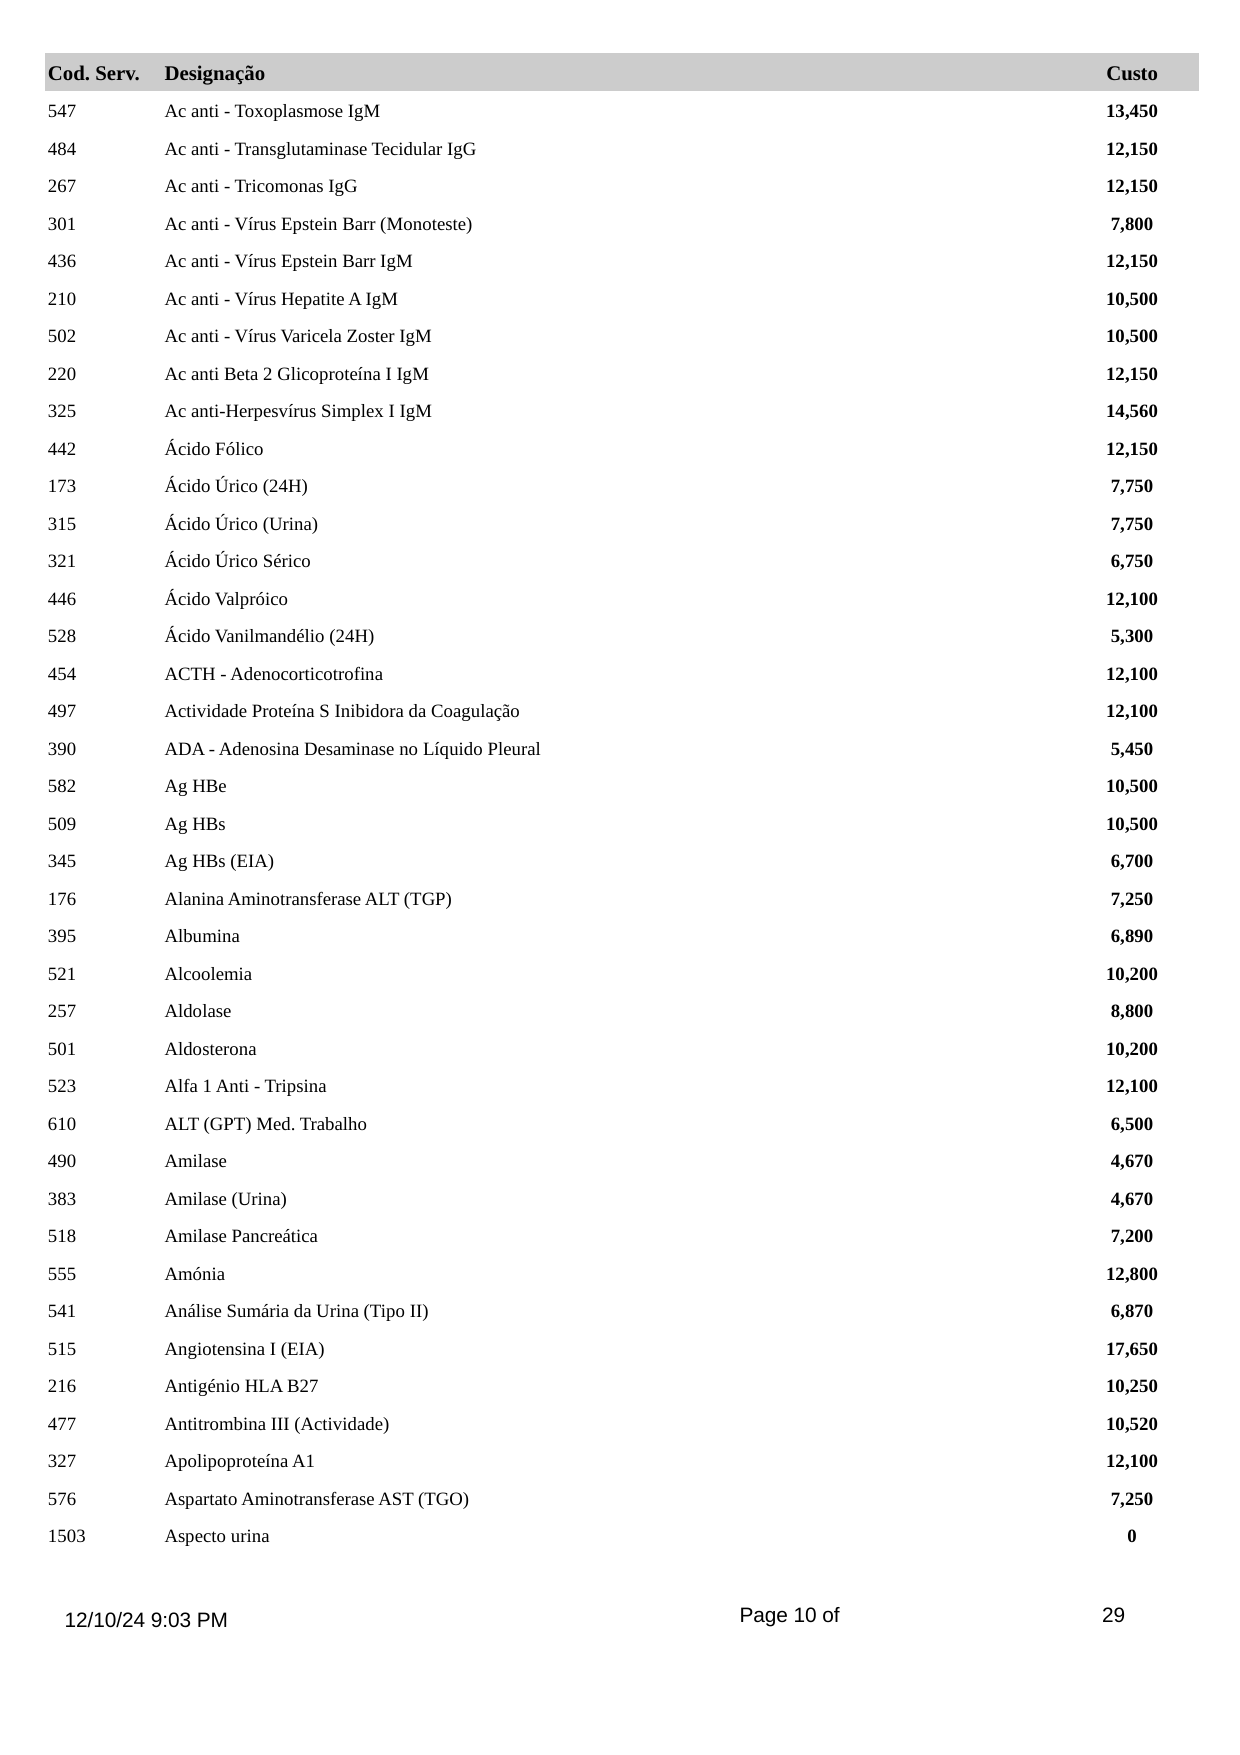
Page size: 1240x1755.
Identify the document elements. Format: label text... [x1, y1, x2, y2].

text_box Ácido Úrico (Urina) [161, 504, 1060, 541]
text_box 301 [43, 204, 161, 241]
text_box 6,700 [1060, 841, 1200, 879]
text_box 321 [43, 541, 161, 579]
text_box 12,100 [1060, 691, 1200, 729]
text_box 383 [43, 1179, 161, 1216]
text_box 12,100 [1060, 654, 1200, 691]
text_box Amilase (Urina) [161, 1179, 1060, 1216]
text_box Ac anti - Vírus Epstein Barr (Monoteste) [161, 204, 1060, 241]
text_box 4,670 [1060, 1141, 1200, 1179]
text_box 13,450 [1060, 91, 1200, 129]
text_box Aspartato Aminotransferase AST (TGO) [161, 1479, 1060, 1516]
text_box Ácido Vanilmandélio (24H) [161, 616, 1060, 654]
text_box 7,750 [1060, 466, 1200, 504]
text_box 173 [43, 466, 161, 504]
text_box Aldolase [161, 991, 1060, 1029]
text_box Apolipoproteína A1 [161, 1441, 1060, 1479]
text_box Angiotensina I (EIA) [161, 1329, 1060, 1366]
text_box Ácido Úrico Sérico [161, 541, 1060, 579]
text_box 345 [43, 841, 161, 879]
text_box Ac anti-Herpesvírus Simplex I IgM [161, 391, 1060, 429]
text_box Antitrombina III (Actividade) [161, 1404, 1060, 1441]
text_box 6,500 [1060, 1104, 1200, 1141]
text_box 436 [43, 241, 161, 279]
text_box 395 [43, 916, 161, 954]
text_box 12,100 [1060, 579, 1200, 616]
text_box 12,150 [1060, 241, 1200, 279]
text_box 12,100 [1060, 1066, 1200, 1104]
text_box Aldosterona [161, 1029, 1060, 1066]
text_box 490 [43, 1141, 161, 1179]
text_box Aspecto urina [161, 1516, 1060, 1555]
text_box 7,200 [1060, 1216, 1200, 1254]
text_box 7,250 [1060, 879, 1200, 916]
text_box Ac anti - Vírus Varicela Zoster IgM [161, 316, 1060, 354]
text_box 0 [1060, 1516, 1200, 1555]
text_box 442 [43, 429, 161, 466]
text_box 509 [43, 804, 161, 841]
text_box 7,800 [1060, 204, 1200, 241]
text_box 257 [43, 991, 161, 1029]
text_box 477 [43, 1404, 161, 1441]
text_box 446 [43, 579, 161, 616]
text_box 523 [43, 1066, 161, 1104]
text_box 6,870 [1060, 1291, 1200, 1329]
text_box 515 [43, 1329, 161, 1366]
text_box 10,200 [1060, 954, 1200, 991]
text_box 12,100 [1060, 1441, 1200, 1479]
text_box Ácido Úrico (24H) [161, 466, 1060, 504]
text_box ADA - Adenosina Desaminase no Líquido Pleural [161, 729, 1060, 766]
text_box 12,150 [1060, 129, 1200, 166]
text_box 610 [43, 1104, 161, 1141]
text_box 267 [43, 166, 161, 204]
text_box 10,500 [1060, 804, 1200, 841]
text_box Page 10 of [739, 1602, 1094, 1642]
text_box 10,500 [1060, 279, 1200, 316]
text_box Ácido Valpróico [161, 579, 1060, 616]
text_box 12,150 [1060, 354, 1200, 391]
text_box Cod. Serv. [43, 52, 160, 91]
text_box ACTH - Adenocorticotrofina [161, 654, 1060, 691]
text_box 497 [43, 691, 161, 729]
text_box 325 [43, 391, 161, 429]
text_box Amilase [161, 1141, 1060, 1179]
text_box 7,750 [1060, 504, 1200, 541]
text_box 541 [43, 1291, 161, 1329]
text_box Alanina Aminotransferase ALT (TGP) [161, 879, 1060, 916]
text_box Ac anti - Vírus Epstein Barr IgM [161, 241, 1060, 279]
text_box Designação [160, 52, 1060, 91]
text_box 521 [43, 954, 161, 991]
text_box Amónia [161, 1254, 1060, 1291]
text_box 5,300 [1060, 616, 1200, 654]
text_box 555 [43, 1254, 161, 1291]
text_box Ag HBe [161, 766, 1060, 804]
text_box Custo [1060, 52, 1200, 91]
text_box 315 [43, 504, 161, 541]
text_box 10,250 [1060, 1366, 1200, 1404]
text_box 5,450 [1060, 729, 1200, 766]
text_box Ag HBs (EIA) [161, 841, 1060, 879]
text_box Albumina [161, 916, 1060, 954]
text_box 12,150 [1060, 166, 1200, 204]
text_box 10,200 [1060, 1029, 1200, 1066]
text_box 1503 [43, 1516, 161, 1555]
text_box 327 [43, 1441, 161, 1479]
text_box Antigénio HLA B27 [161, 1366, 1060, 1404]
text_box 4,670 [1060, 1179, 1200, 1216]
text_box 484 [43, 129, 161, 166]
text_box 7,250 [1060, 1479, 1200, 1516]
text_box 216 [43, 1366, 161, 1404]
text_box 176 [43, 879, 161, 916]
text_box 10,500 [1060, 316, 1200, 354]
text_box 14,560 [1060, 391, 1200, 429]
text_box 29 [1102, 1602, 1177, 1642]
text_box [2, 41, 617, 1594]
text_box Análise Sumária da Urina (Tipo II) [161, 1291, 1060, 1329]
text_box 582 [43, 766, 161, 804]
text_box Alcoolemia [161, 954, 1060, 991]
text_box 10,520 [1060, 1404, 1200, 1441]
text_box Ac anti - Vírus Hepatite A IgM [161, 279, 1060, 316]
text_box 12,150 [1060, 429, 1200, 466]
text_box 10,500 [1060, 766, 1200, 804]
text_box 528 [43, 616, 161, 654]
text_box 12,800 [1060, 1254, 1200, 1291]
text_box 502 [43, 316, 161, 354]
text_box 8,800 [1060, 991, 1200, 1029]
text_box 501 [43, 1029, 161, 1066]
text_box Ac anti - Tricomonas IgG [161, 166, 1060, 204]
text_box 518 [43, 1216, 161, 1254]
text_box Alfa 1 Anti - Tripsina [161, 1066, 1060, 1104]
text_box Amilase Pancreática [161, 1216, 1060, 1254]
text_box 454 [43, 654, 161, 691]
text_box Ac anti - Transglutaminase Tecidular IgG [161, 129, 1060, 166]
text_box 17,650 [1060, 1329, 1200, 1366]
text_box Ac anti Beta 2 Glicoproteína I IgM [161, 354, 1060, 391]
text_box Ag HBs [161, 804, 1060, 841]
text_box 547 [43, 91, 161, 129]
text_box ALT (GPT) Med. Trabalho [161, 1104, 1060, 1141]
text_box 576 [43, 1479, 161, 1516]
text_box 6,750 [1060, 541, 1200, 579]
text_box Ac anti - Toxoplasmose IgM [161, 91, 1060, 129]
text_box 390 [43, 729, 161, 766]
text_box 210 [43, 279, 161, 316]
text_box Ácido Fólico [161, 429, 1060, 466]
text_box 6,890 [1060, 916, 1200, 954]
text_box Actividade Proteína S Inibidora da Coagulação [161, 691, 1060, 729]
text_box 220 [43, 354, 161, 391]
text_box 12/10/24 9:03 PM [64, 1606, 500, 1646]
